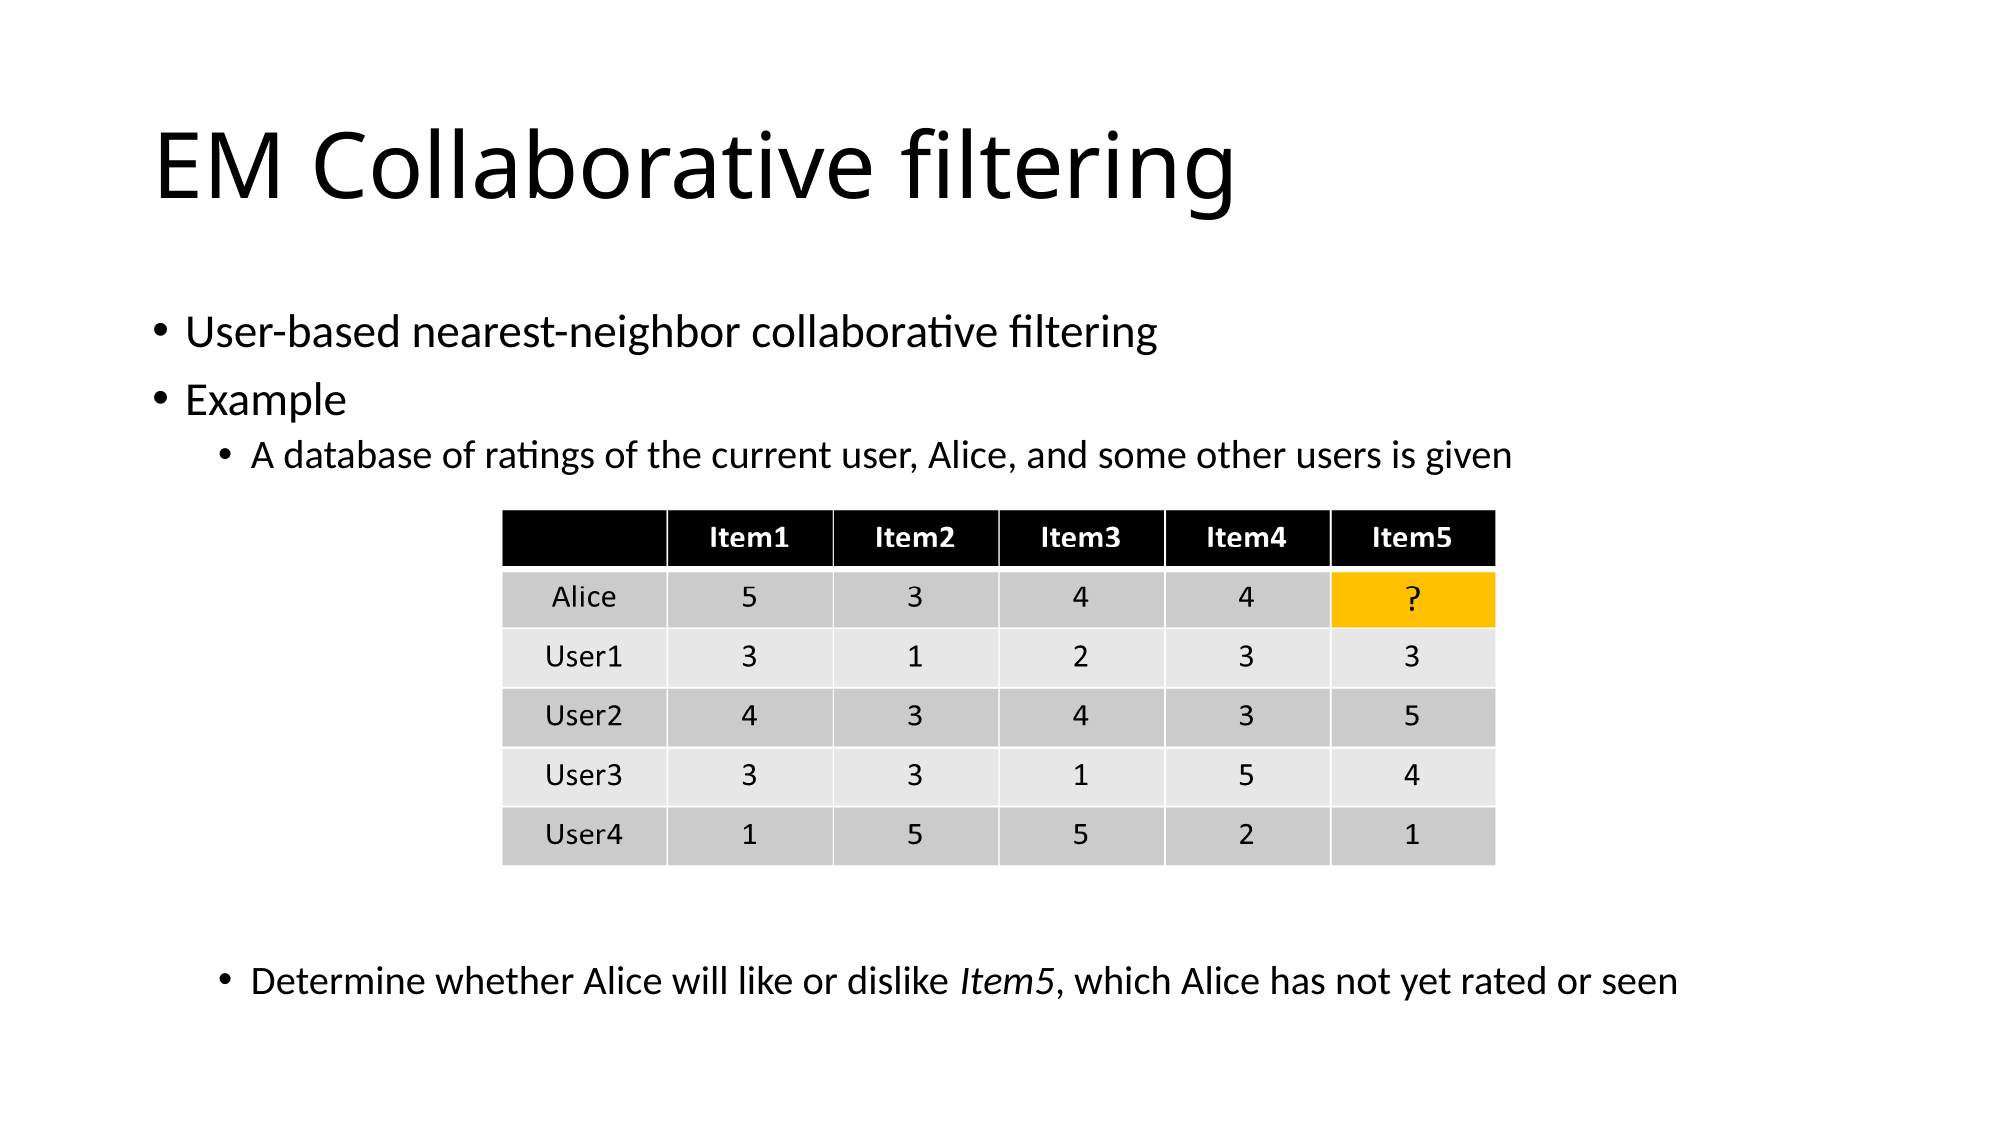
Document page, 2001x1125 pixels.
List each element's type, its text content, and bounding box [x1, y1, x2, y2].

picture [499, 506, 1500, 872]
list User-based nearest-neighbor collaborative filtering Example A database of ratings of the current user, Alice, and some other users is given Determine whether Alice will like or dislike Item5, which Alice has not yet rated or seen [137, 299, 1863, 1014]
title EM Collaborative filtering [137, 59, 1863, 278]
